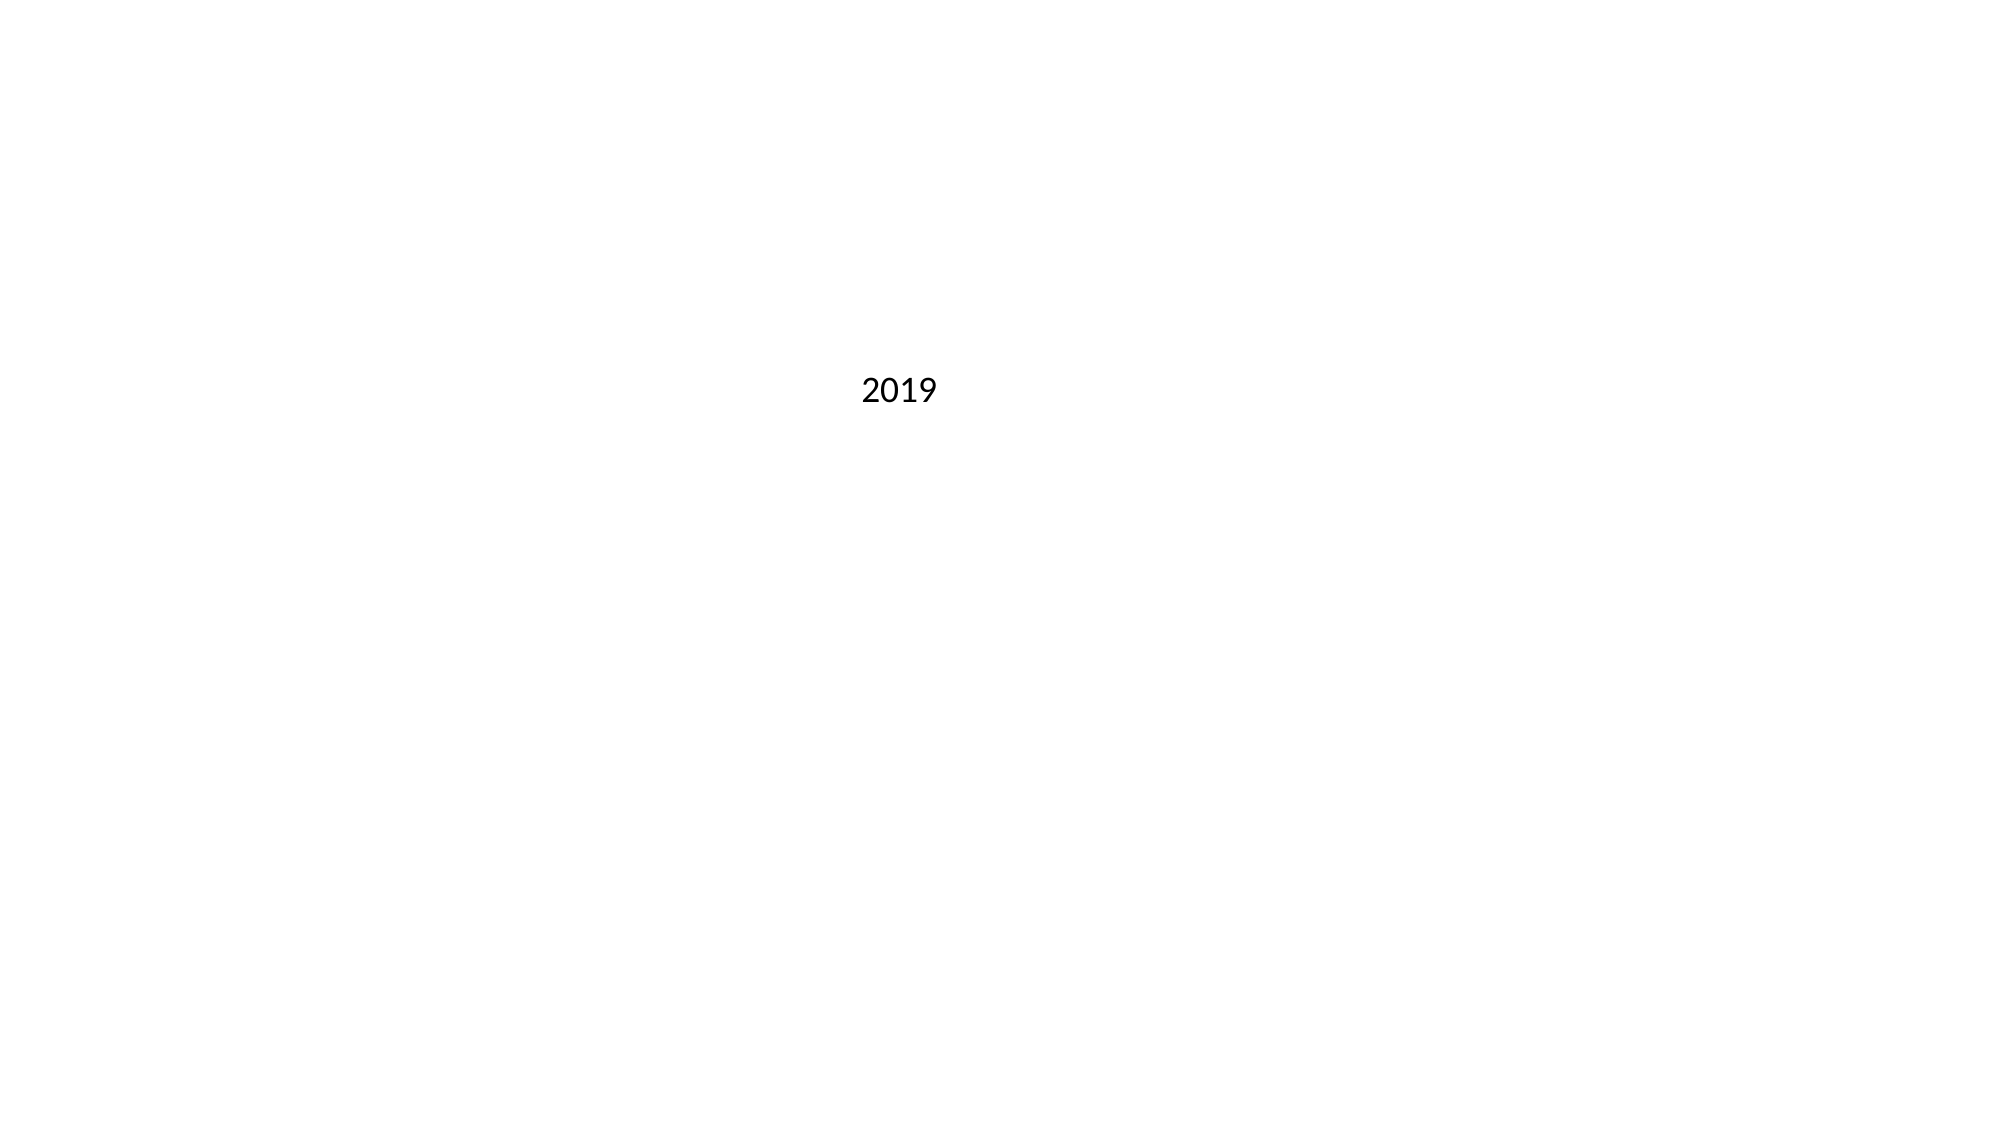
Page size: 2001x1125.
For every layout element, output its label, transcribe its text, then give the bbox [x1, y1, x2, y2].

text_box 2019 [846, 357, 953, 418]
